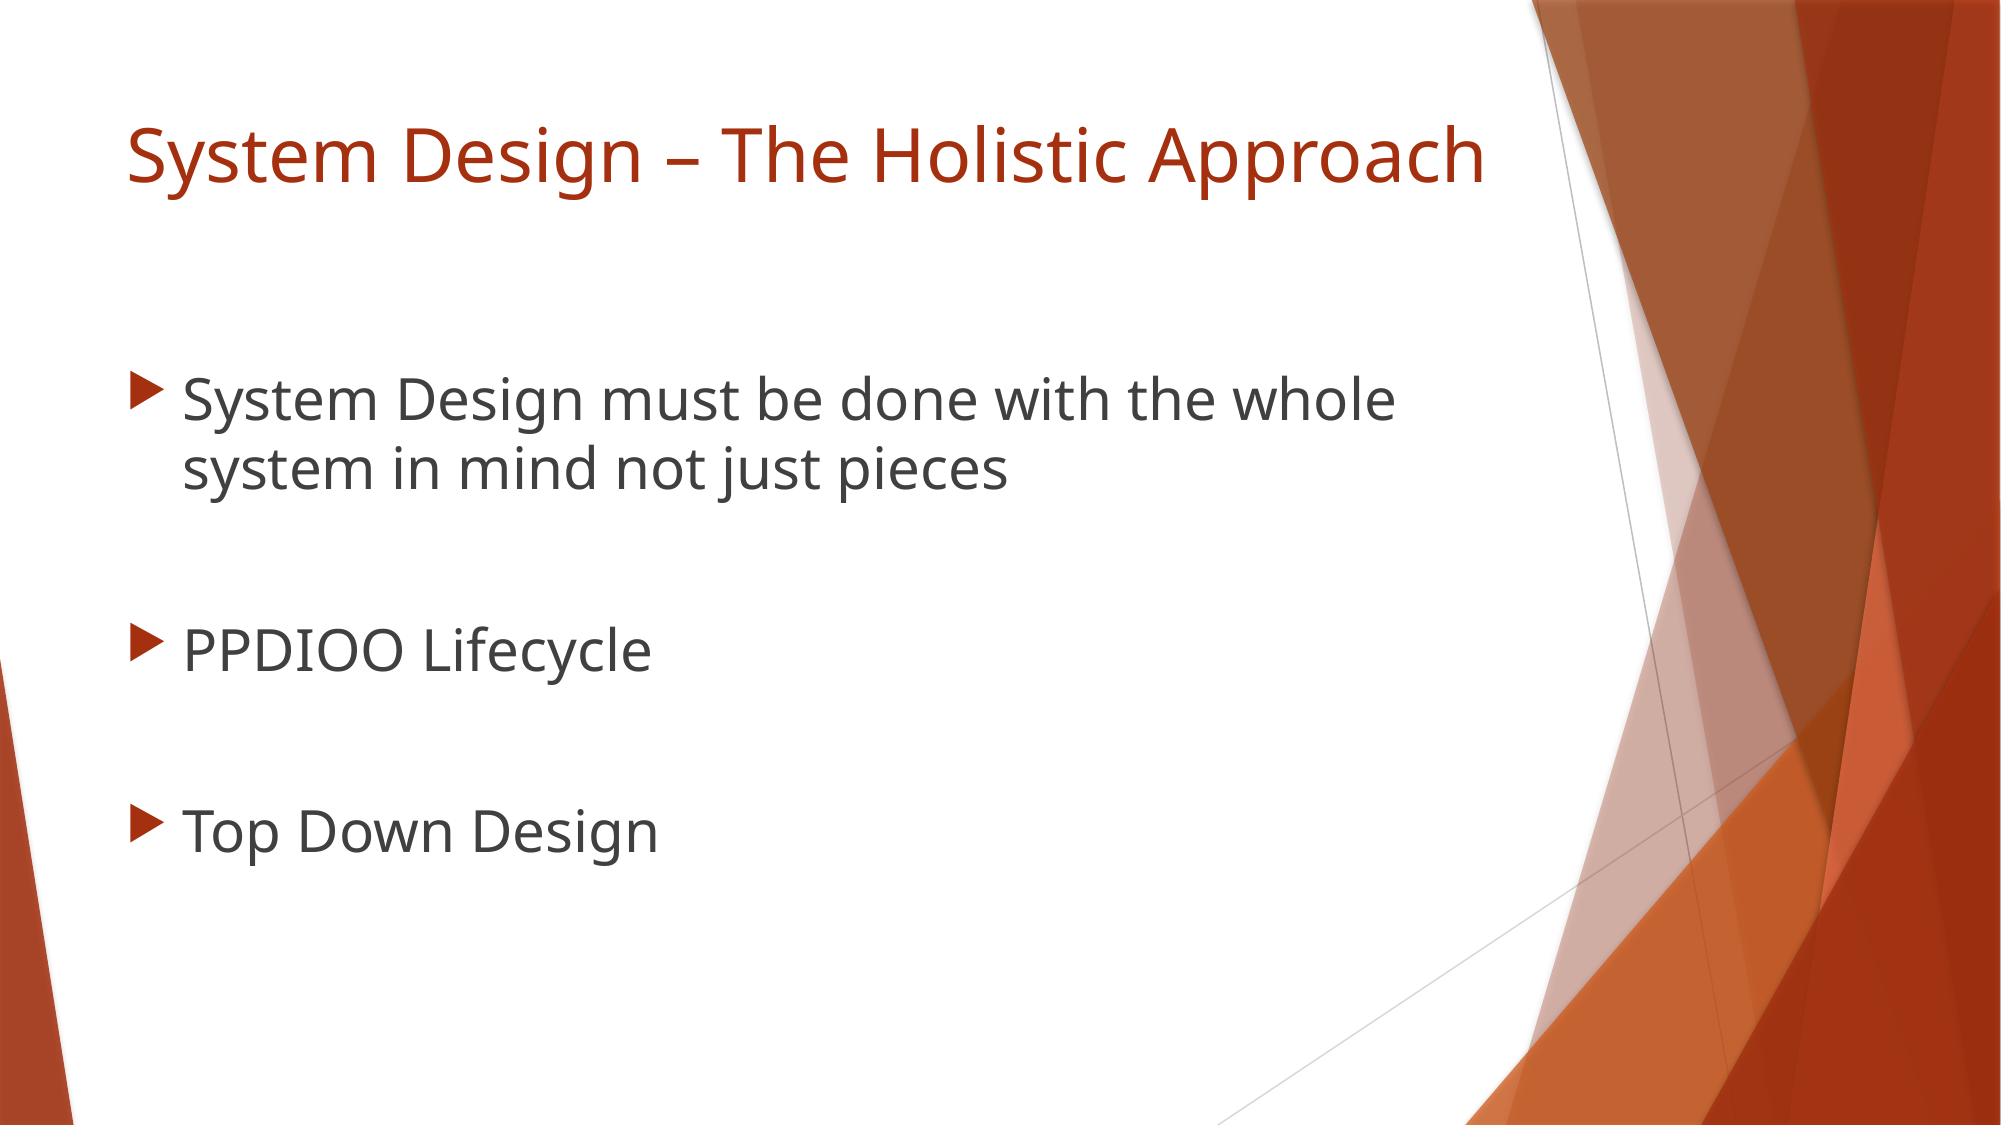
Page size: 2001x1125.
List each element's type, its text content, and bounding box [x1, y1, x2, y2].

list System Design must be done with the whole system in mind not just pieces PPDIOO Lifecycle Top Down Design [111, 354, 1522, 992]
title System Design – The Holistic Approach [111, 99, 1522, 317]
